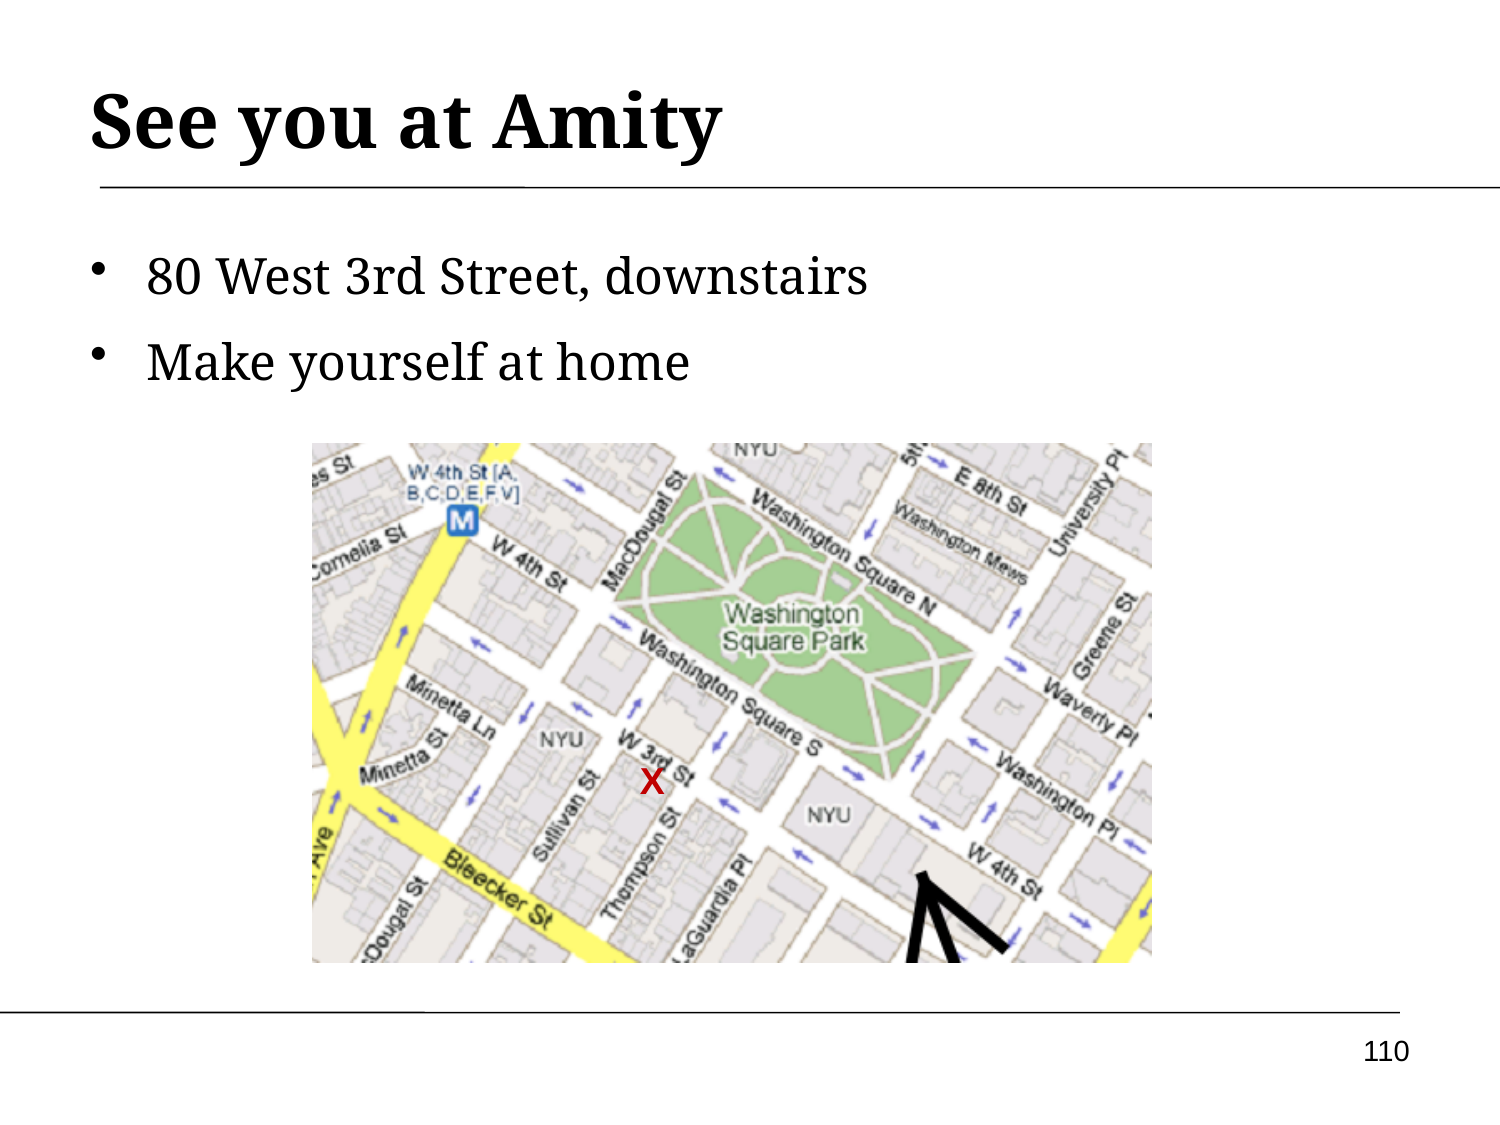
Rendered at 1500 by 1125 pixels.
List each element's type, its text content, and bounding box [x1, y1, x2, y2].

picture [312, 443, 1152, 963]
title See you at Amity [74, 49, 1426, 188]
slide_number 110 [1074, 1024, 1426, 1103]
list 80 West 3rd Street, downstairs Make yourself at home [74, 237, 1363, 981]
